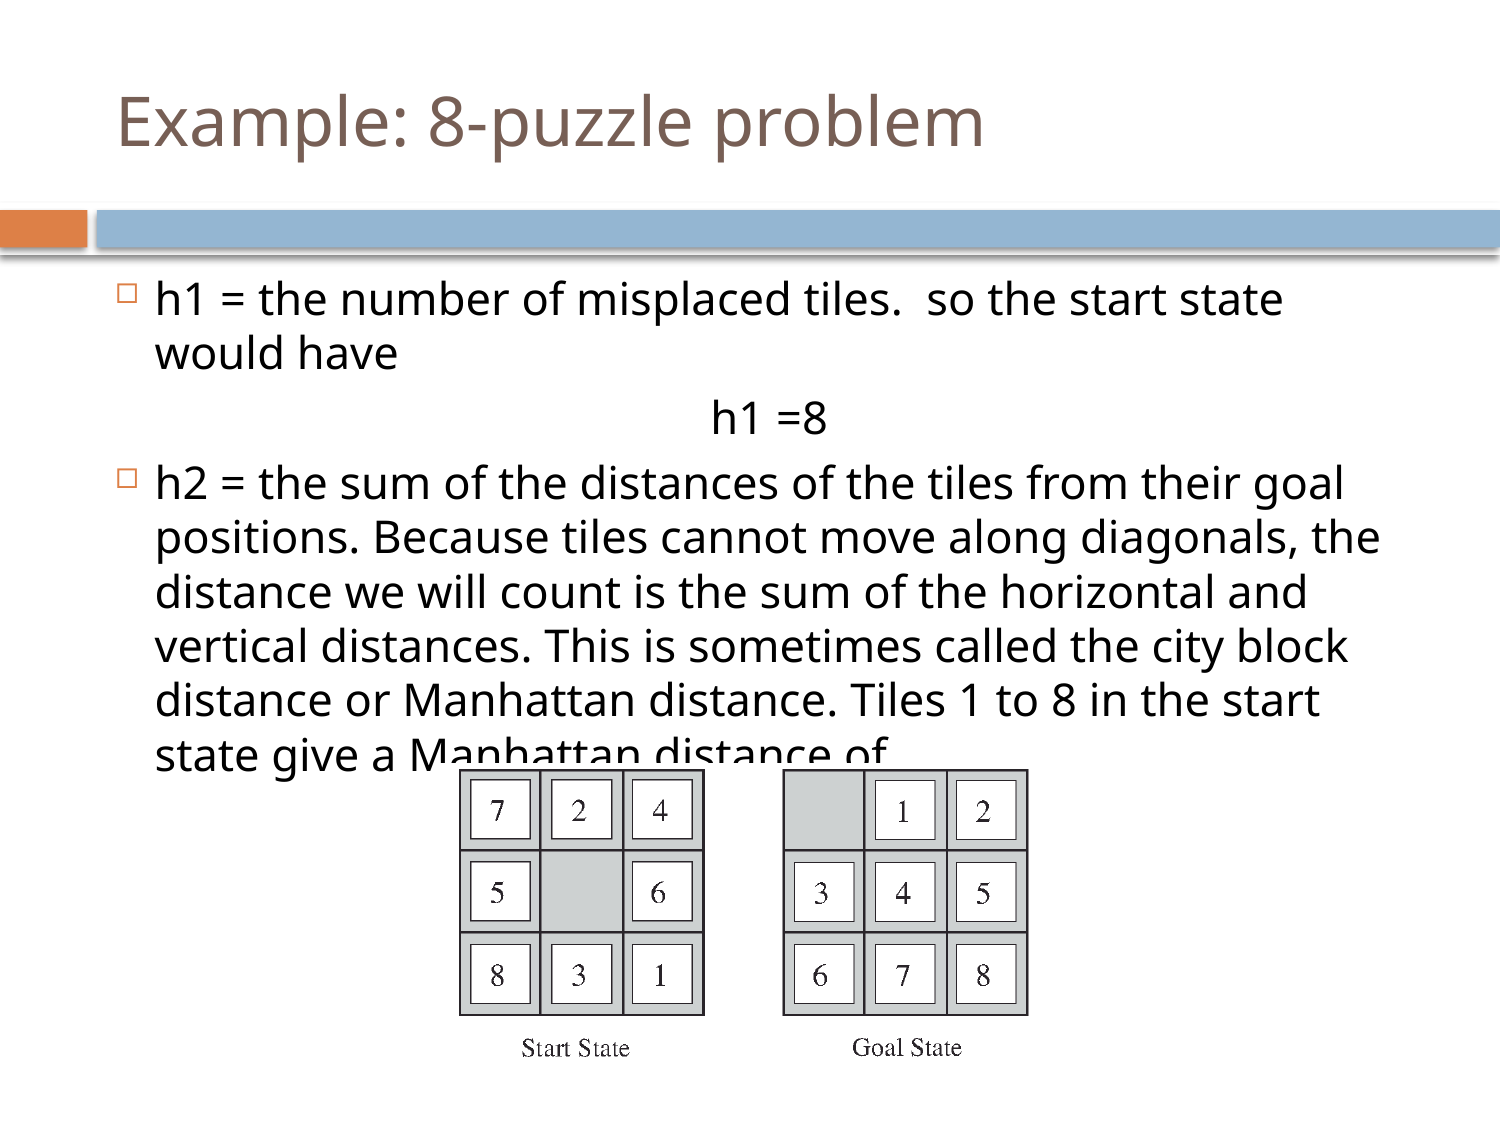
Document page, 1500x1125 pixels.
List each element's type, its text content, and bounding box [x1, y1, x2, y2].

title Example: 8-puzzle problem [100, 37, 1438, 200]
list h1 = the number of misplaced tiles. so the start state would have h1 =8 h2 = the sum of the distances of the tiles from their goal positions. Because tiles cannot move along diagonals, the distance we will count is the sum of the horizontal and vertical distances. This is sometimes called the city block distance or Manhattan distance. Tiles 1 to 8 in the start state give a Manhattan distance of h2 = 3+1+2+2+2+3+3+2 =18 [100, 262, 1438, 1000]
picture [434, 763, 1066, 1063]
